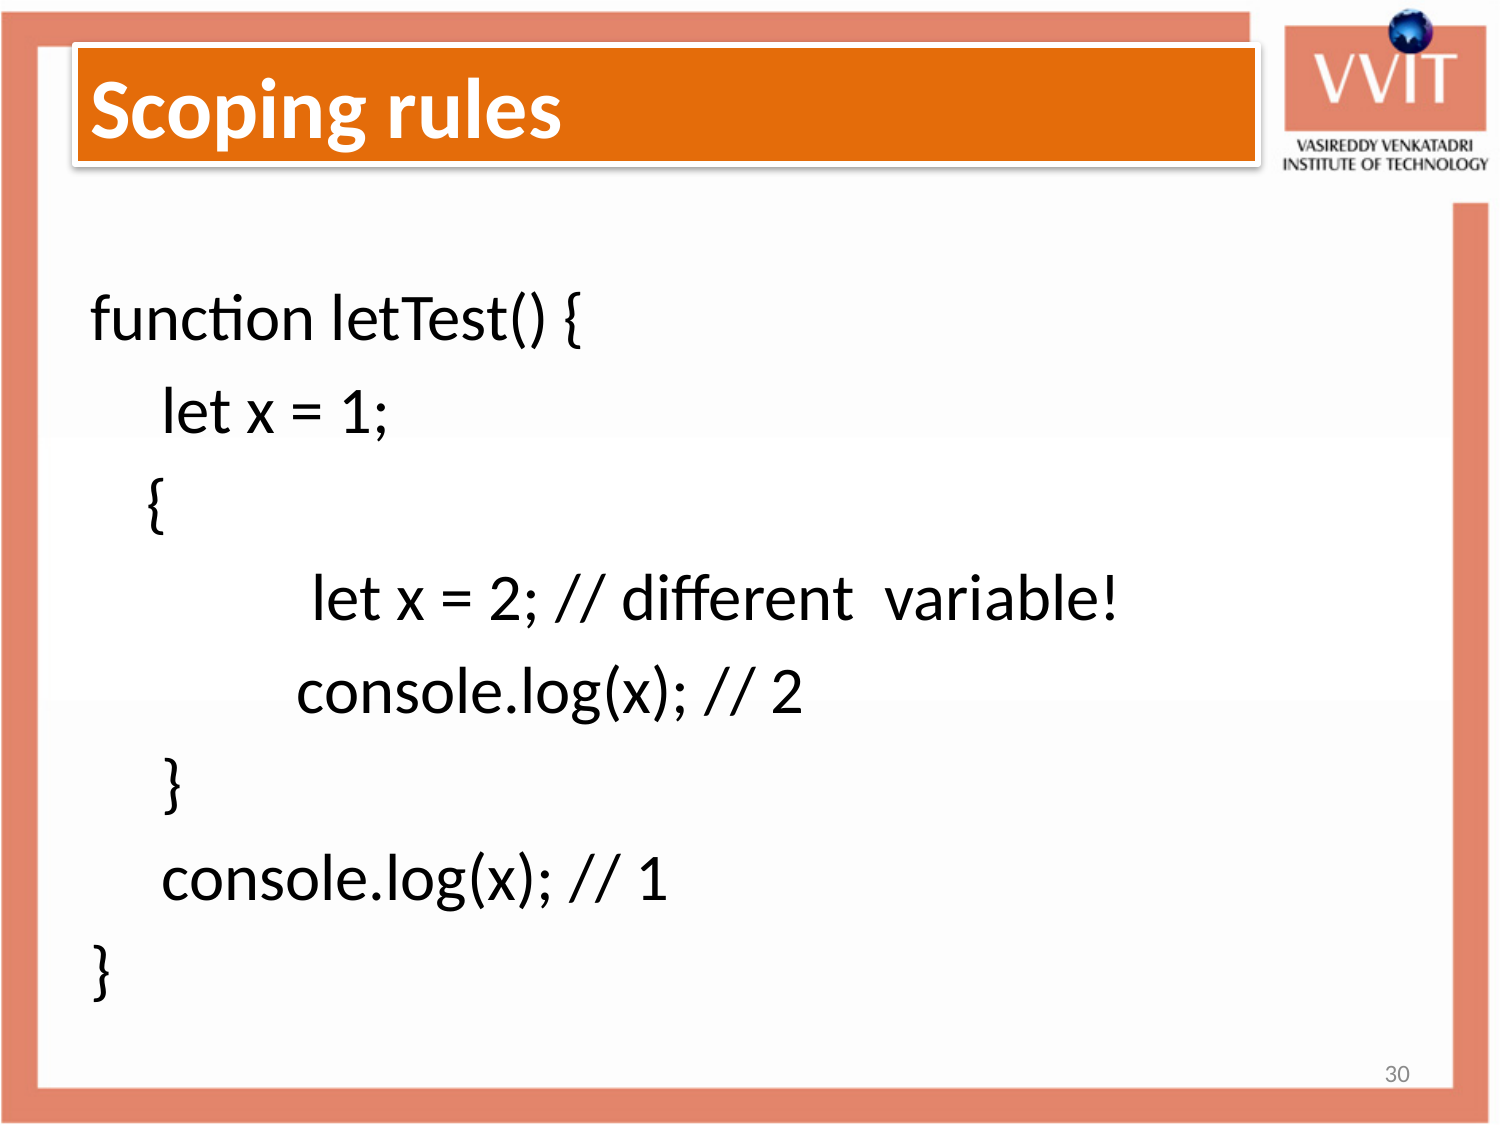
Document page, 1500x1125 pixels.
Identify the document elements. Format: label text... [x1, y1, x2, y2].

title Scoping rules [72, 42, 1261, 167]
picture [0, 0, 1500, 1125]
list function letTest() { let x = 1; { let x = 2; // different variable! console.log(x); // 2 } console.log(x); // 1 } [75, 172, 1425, 1094]
slide_number 30 [1074, 1042, 1425, 1103]
